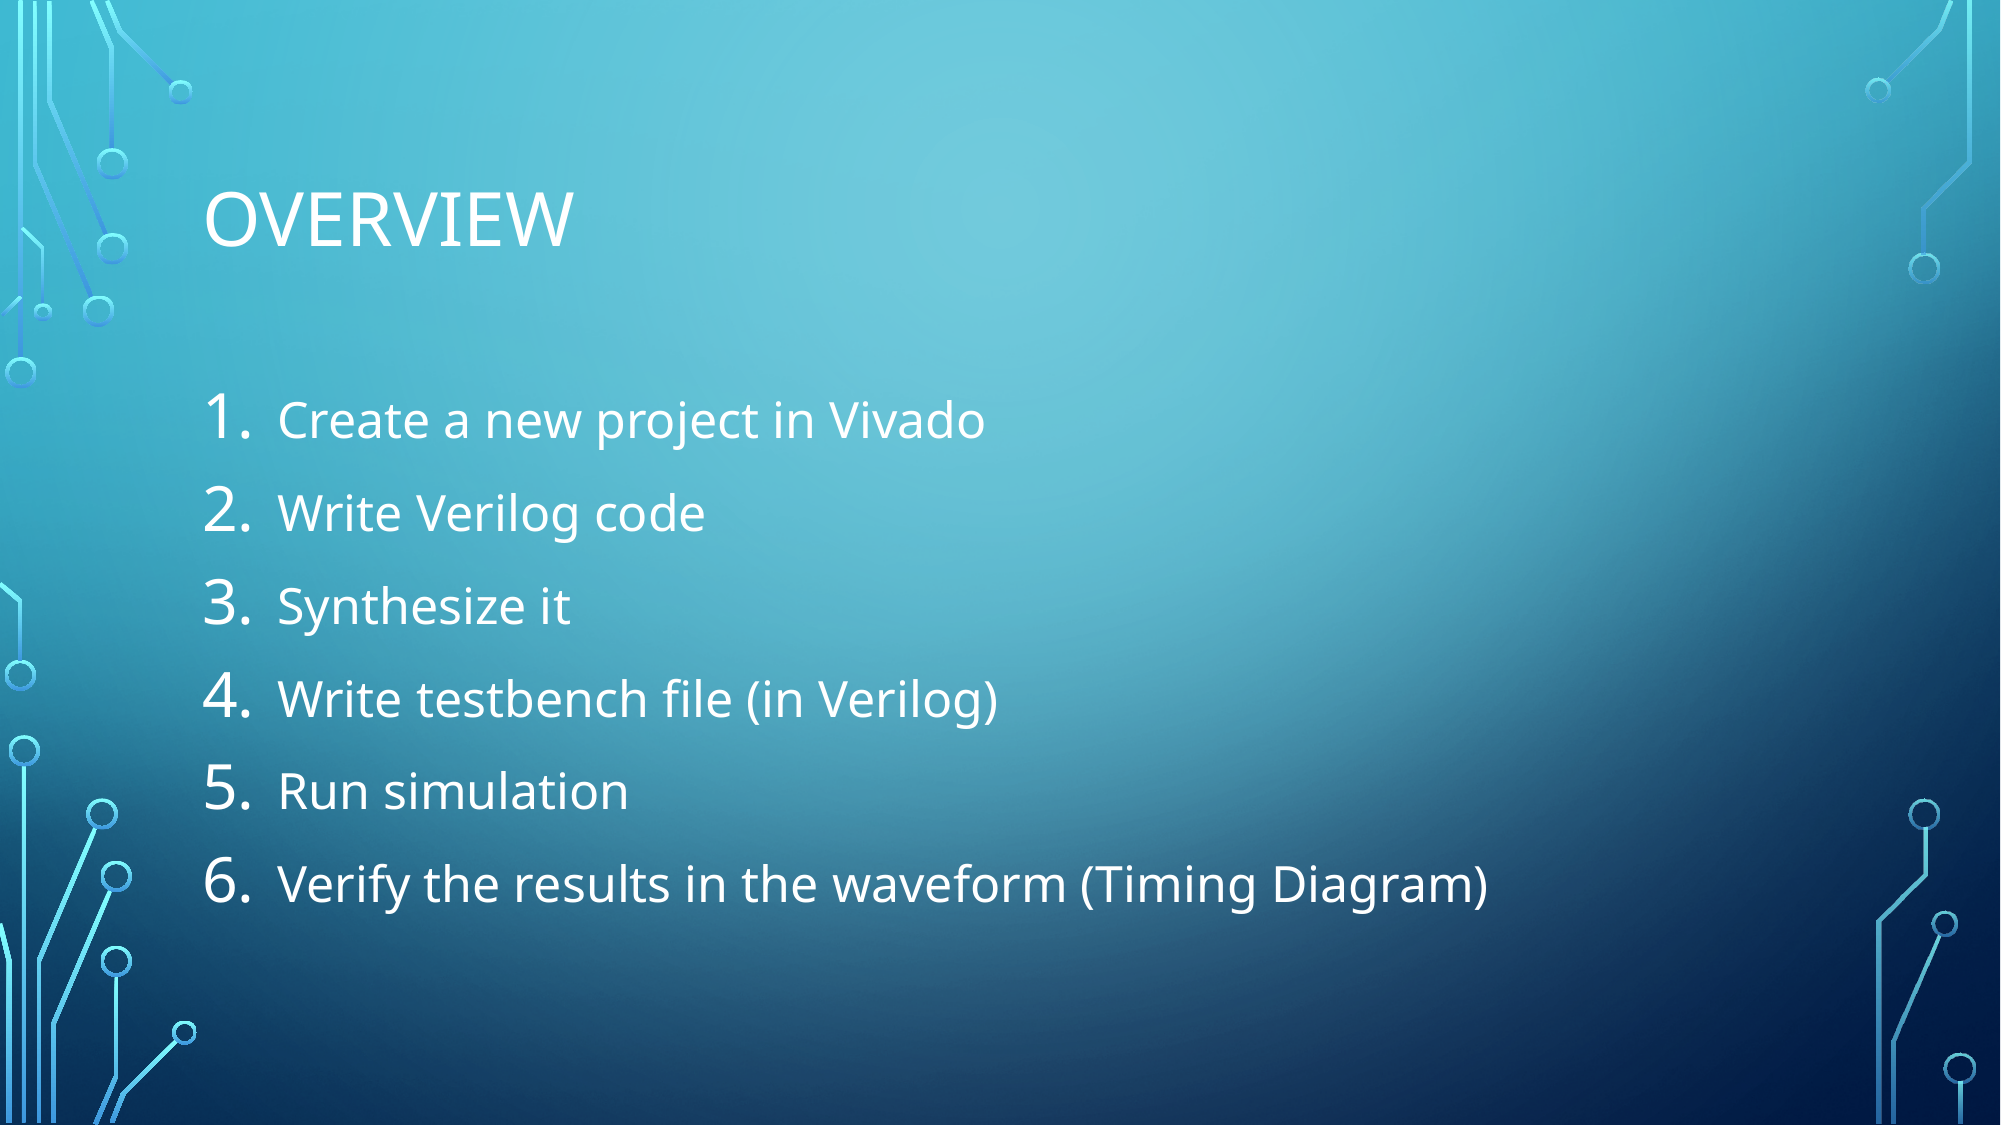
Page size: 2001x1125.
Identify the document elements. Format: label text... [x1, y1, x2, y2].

list Create a new project in Vivado Write Verilog code Synthesize it Write testbench file (in Verilog) Run simulation Verify the results in the waveform (Timing Diagram) [187, 369, 1813, 950]
title overview [187, 101, 1813, 344]
